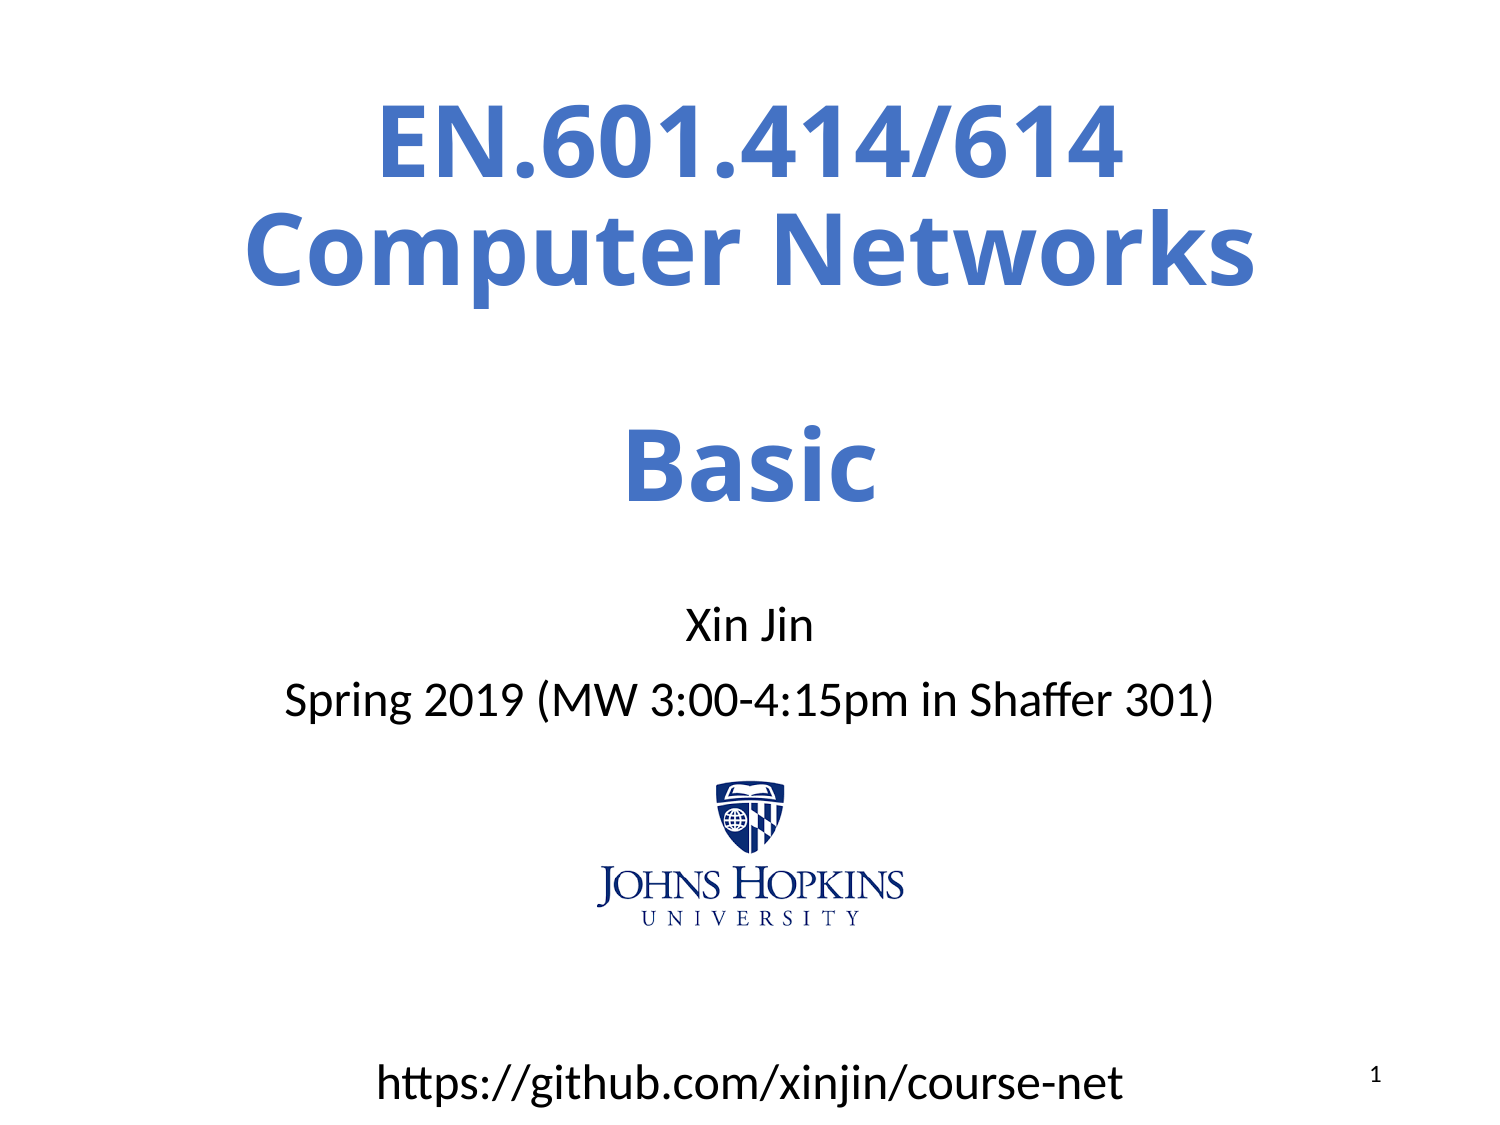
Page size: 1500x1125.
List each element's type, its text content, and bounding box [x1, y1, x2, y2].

title EN.601.414/614 Computer Networks Basic [112, 75, 1388, 531]
slide_number 1 [1059, 1042, 1397, 1103]
text_box https://github.com/xinjin/course-net [187, 1048, 1313, 1125]
subtitle Xin Jin Spring 2019 (MW 3:00-4:15pm in Shaffer 301) [187, 590, 1313, 871]
picture [595, 778, 905, 929]
